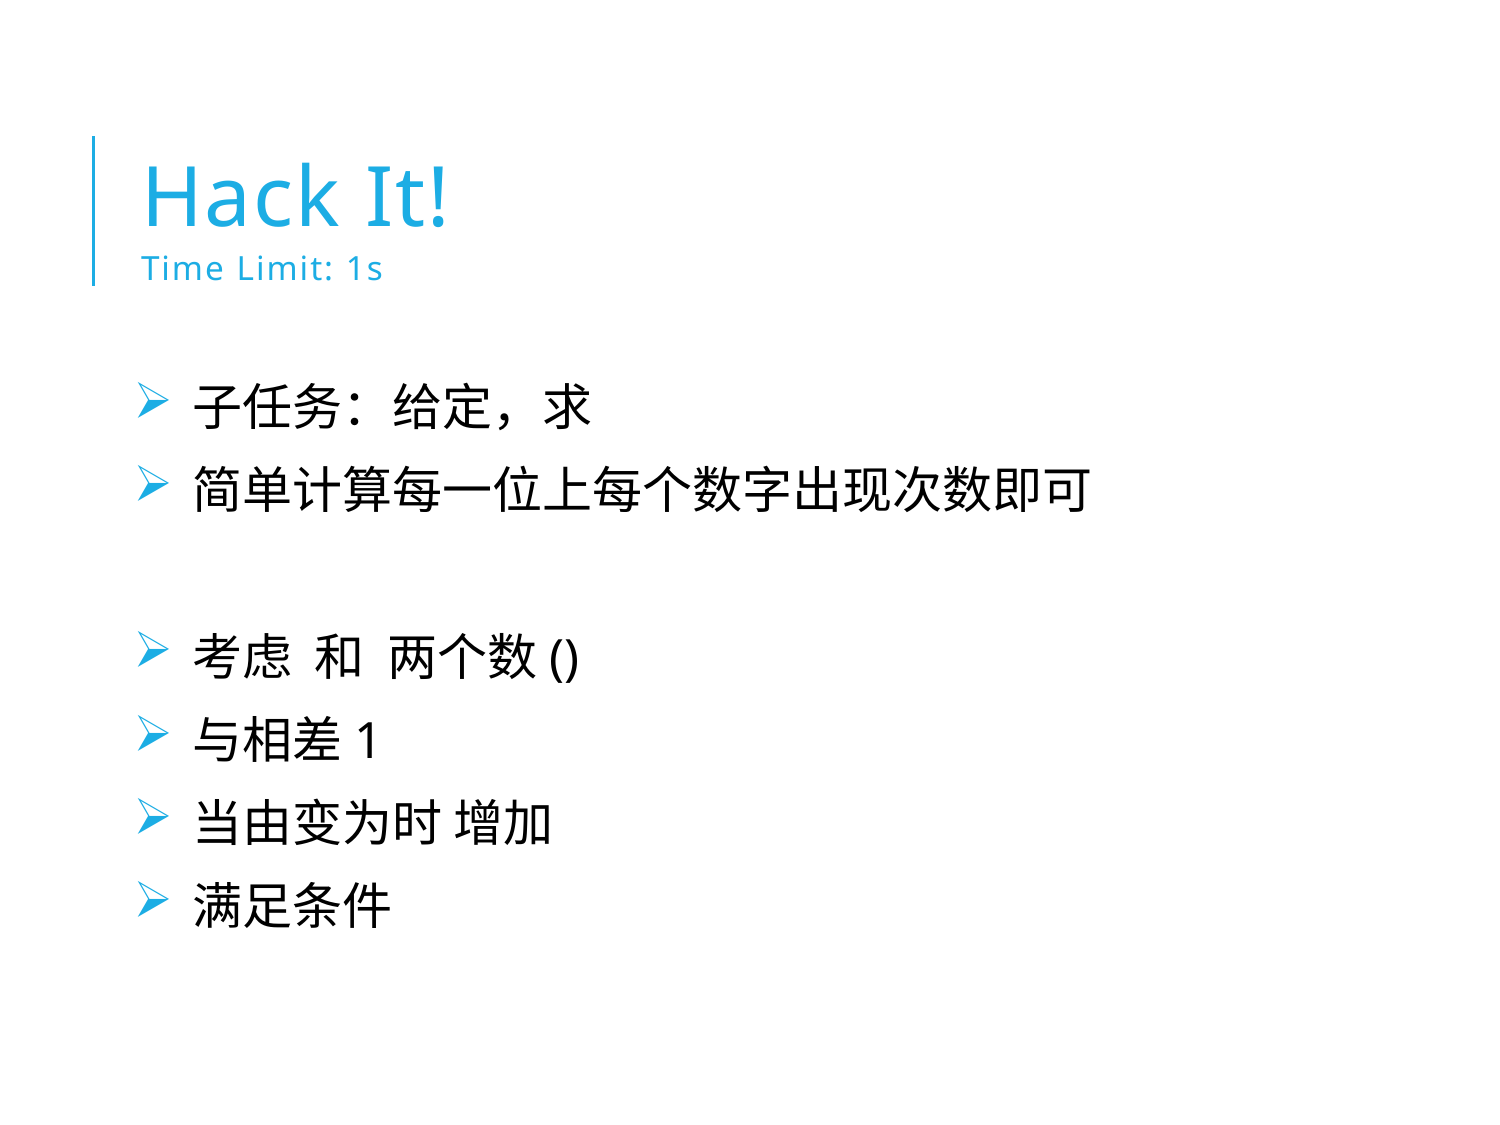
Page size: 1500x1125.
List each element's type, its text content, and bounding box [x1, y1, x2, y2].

title Hack It! Time Limit: 1s [126, 87, 1322, 334]
